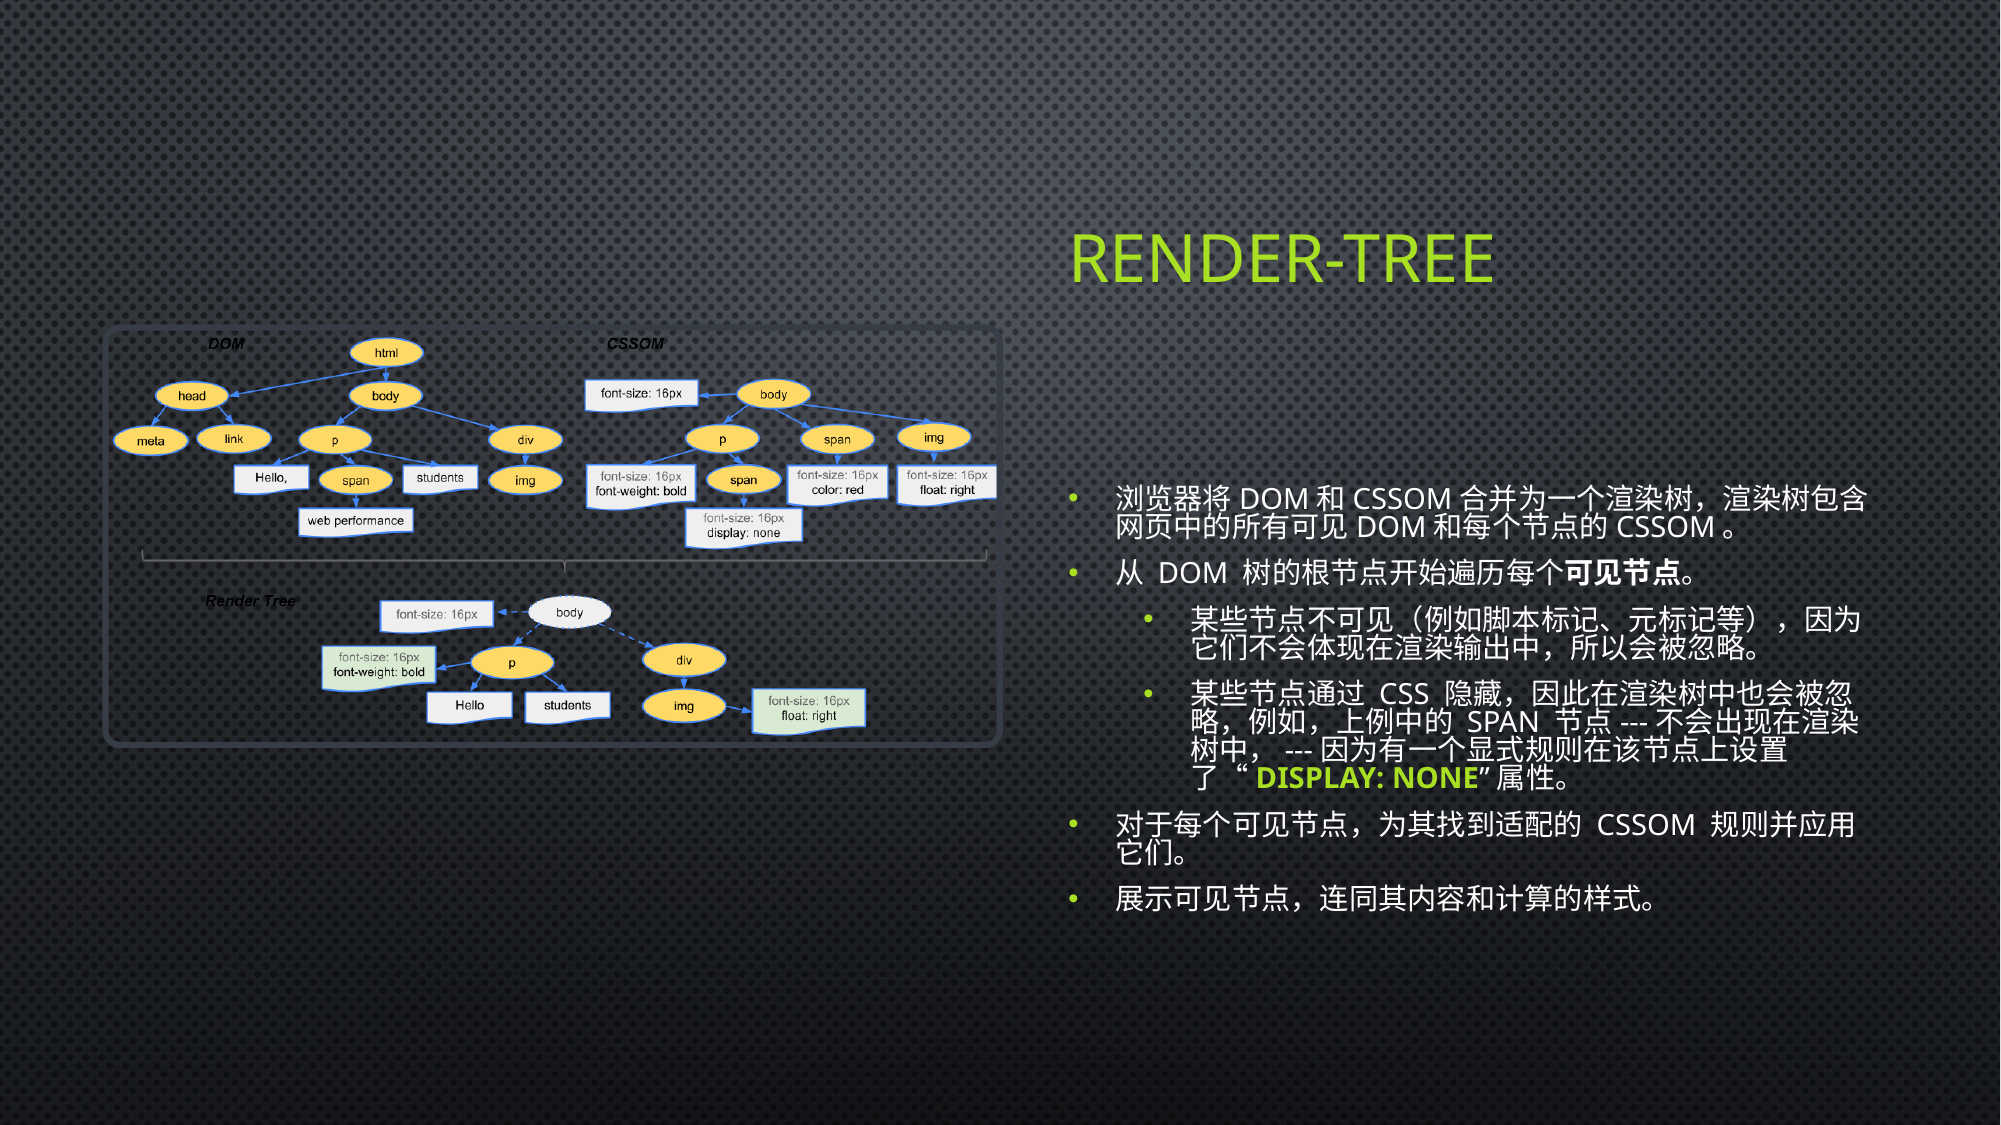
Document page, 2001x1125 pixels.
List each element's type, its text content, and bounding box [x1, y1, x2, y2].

picture [105, 327, 1001, 746]
list 浏览器将DOM和CSSOM合并为一个渲染树，渲染树包含网页中的所有可见DOM和每个节点的CSSOM。 从 DOM 树的根节点开始遍历每个可见节点。 某些节点不可见（例如脚本标记、元标记等），因为它们不会体现在渲染输出中，所以会被忽略。 某些节点通过 CSS 隐藏，因此在渲染树中也会被忽略，例如，上例中的 span 节点---不会出现在渲染树中，---因为有一个显式规则在该节点上设置了“display: none”属性。 对于每个可见节点，为其找到适配的 CSSOM 规则并应用它们。 展示可见节点，连同其内容和计算的样式。 [1053, 437, 1894, 966]
title Render-Tree [1053, 99, 1894, 413]
